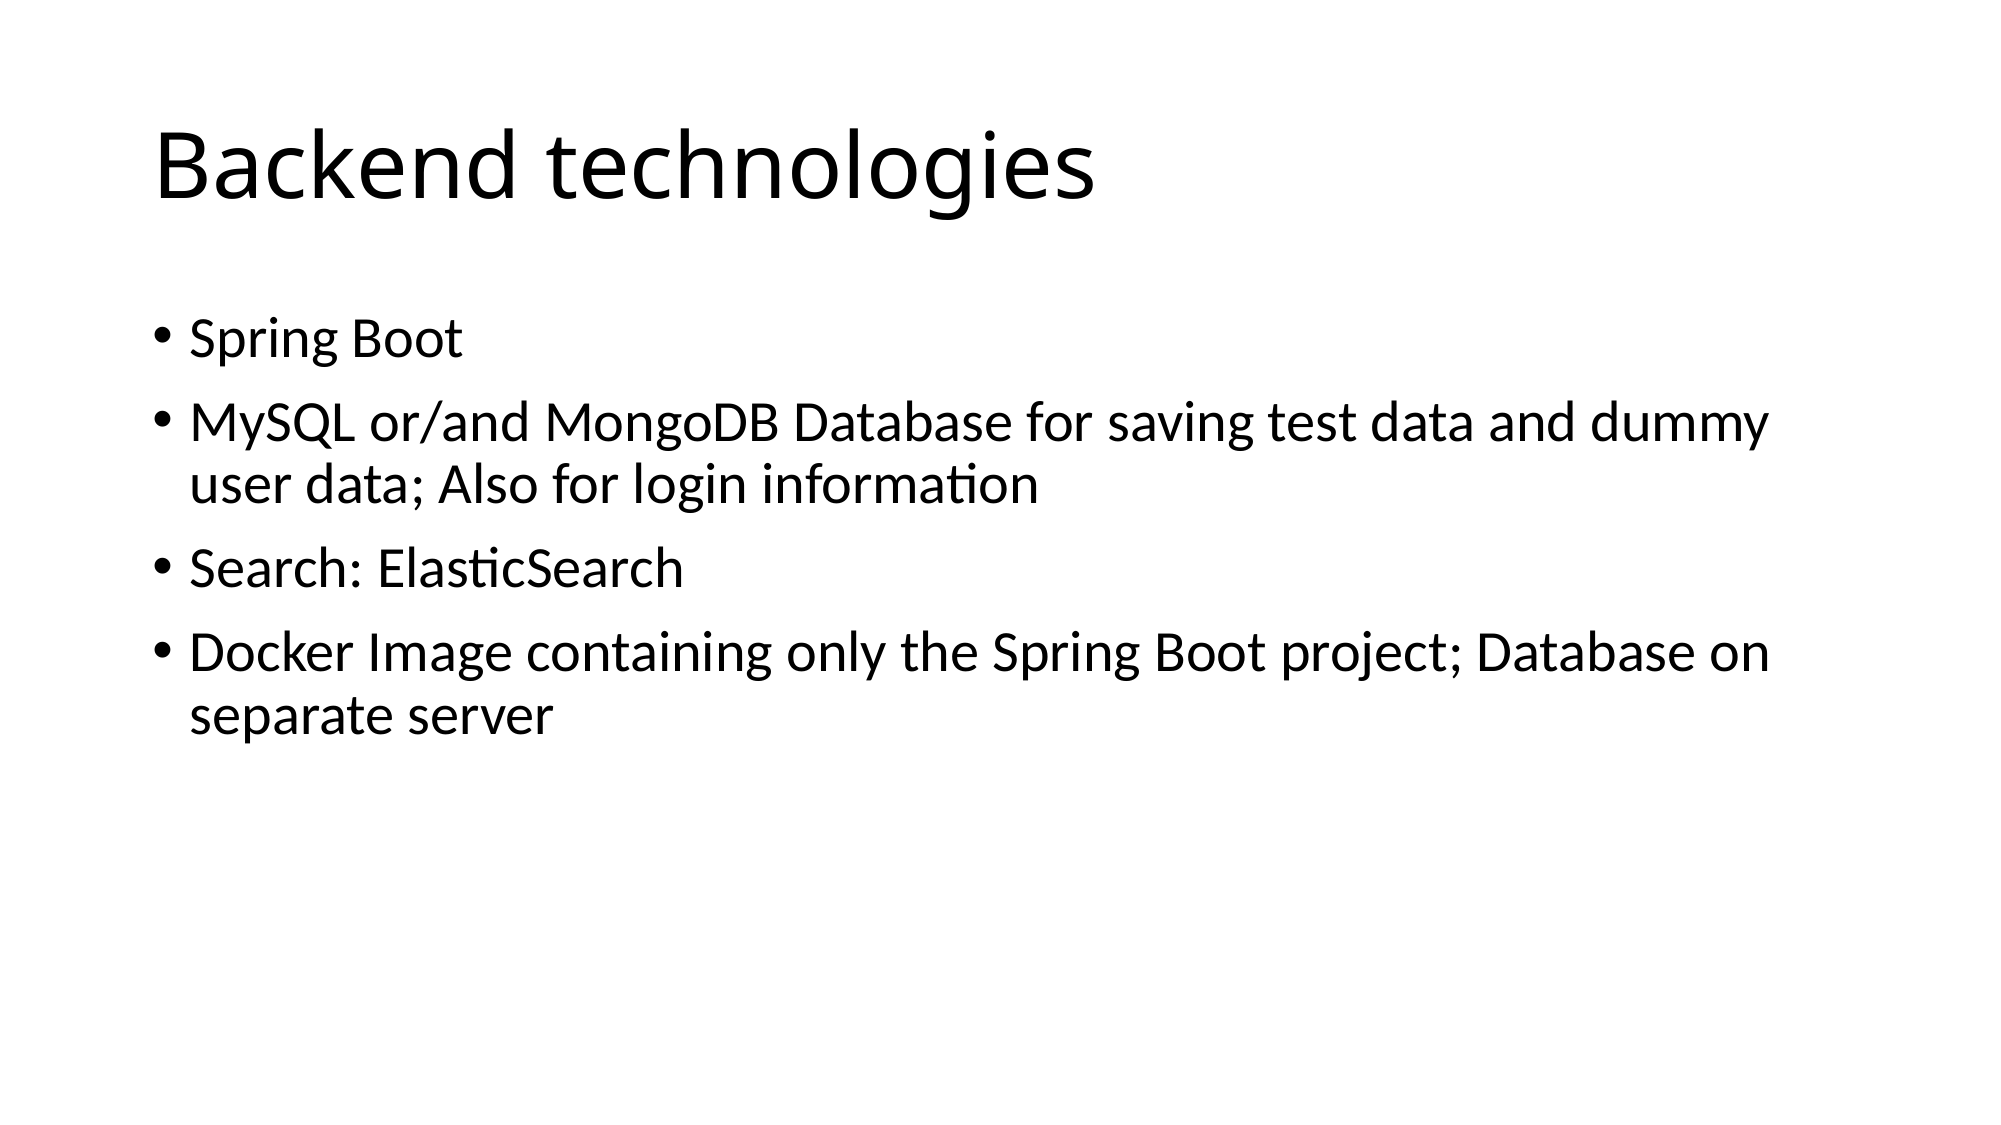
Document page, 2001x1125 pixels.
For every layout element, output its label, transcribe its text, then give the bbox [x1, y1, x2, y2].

list Spring Boot MySQL or/and MongoDB Database for saving test data and dummy user data; Also for login information Search: ElasticSearch Docker Image containing only the Spring Boot project; Database on separate server [137, 299, 1863, 1014]
title Backend technologies [137, 59, 1863, 278]
